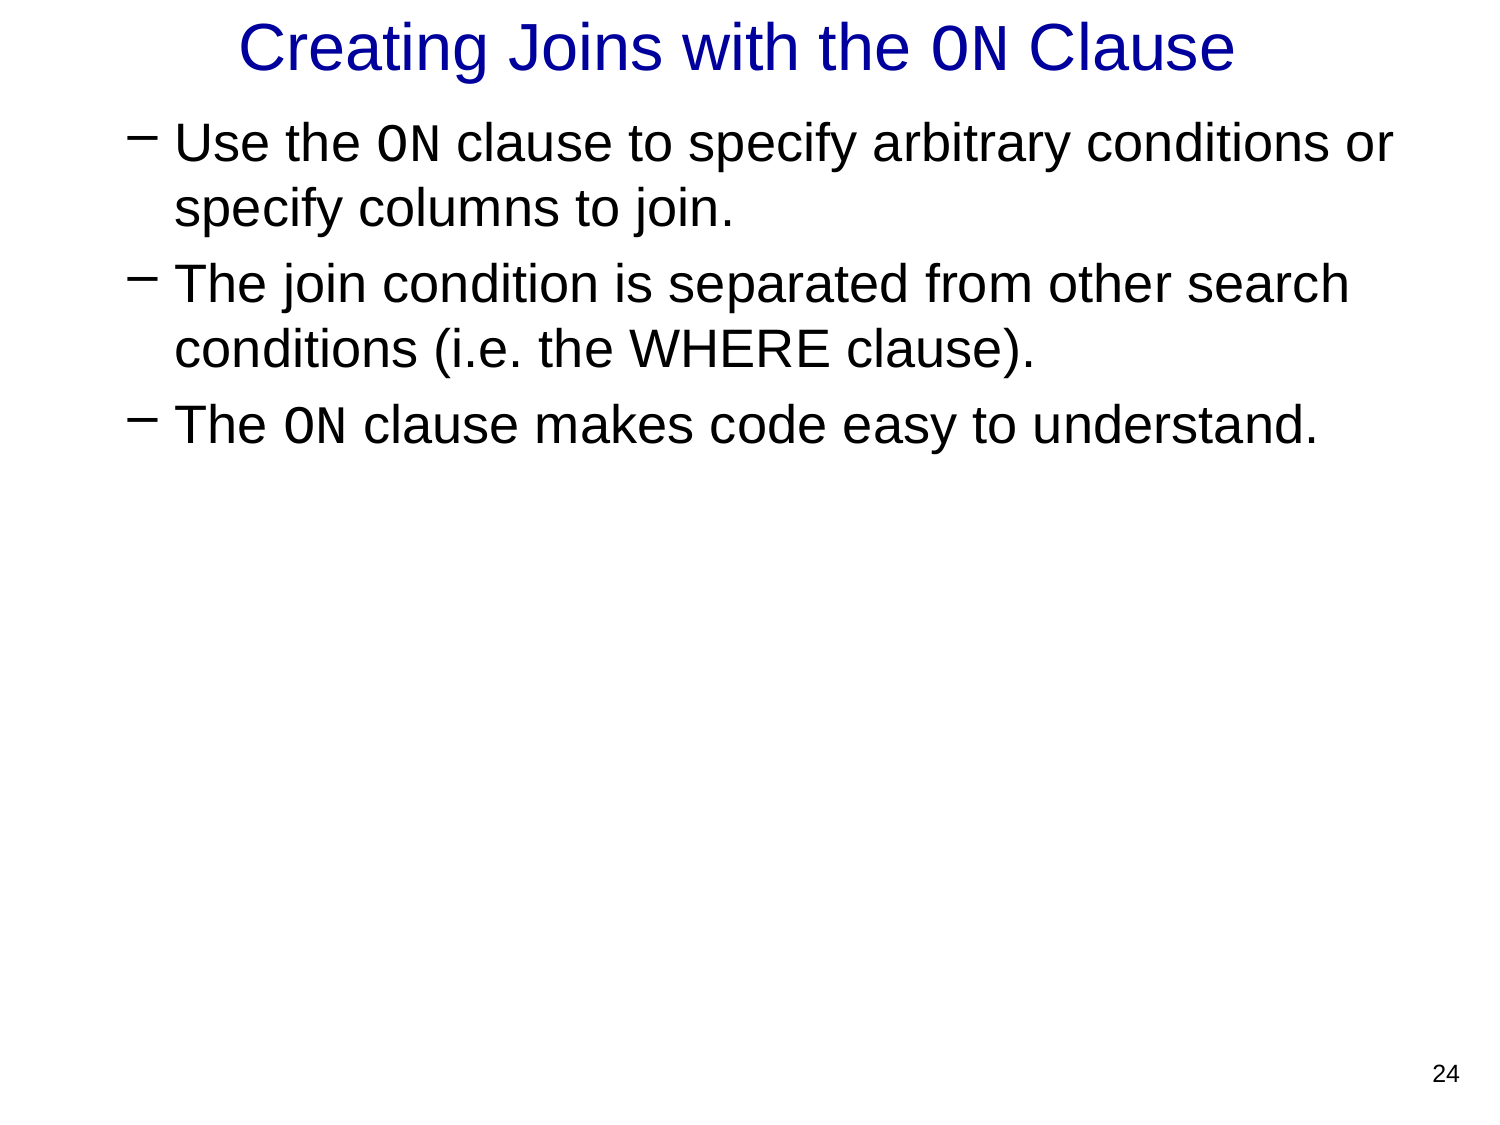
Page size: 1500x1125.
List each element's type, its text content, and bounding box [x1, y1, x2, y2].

list Use the ON clause to specify arbitrary conditions or specify columns to join. The join condition is separated from other search conditions (i.e. the WHERE clause). The ON clause makes code easy to understand. [37, 99, 1463, 488]
title Creating Joins with the ON Clause [99, 0, 1376, 88]
